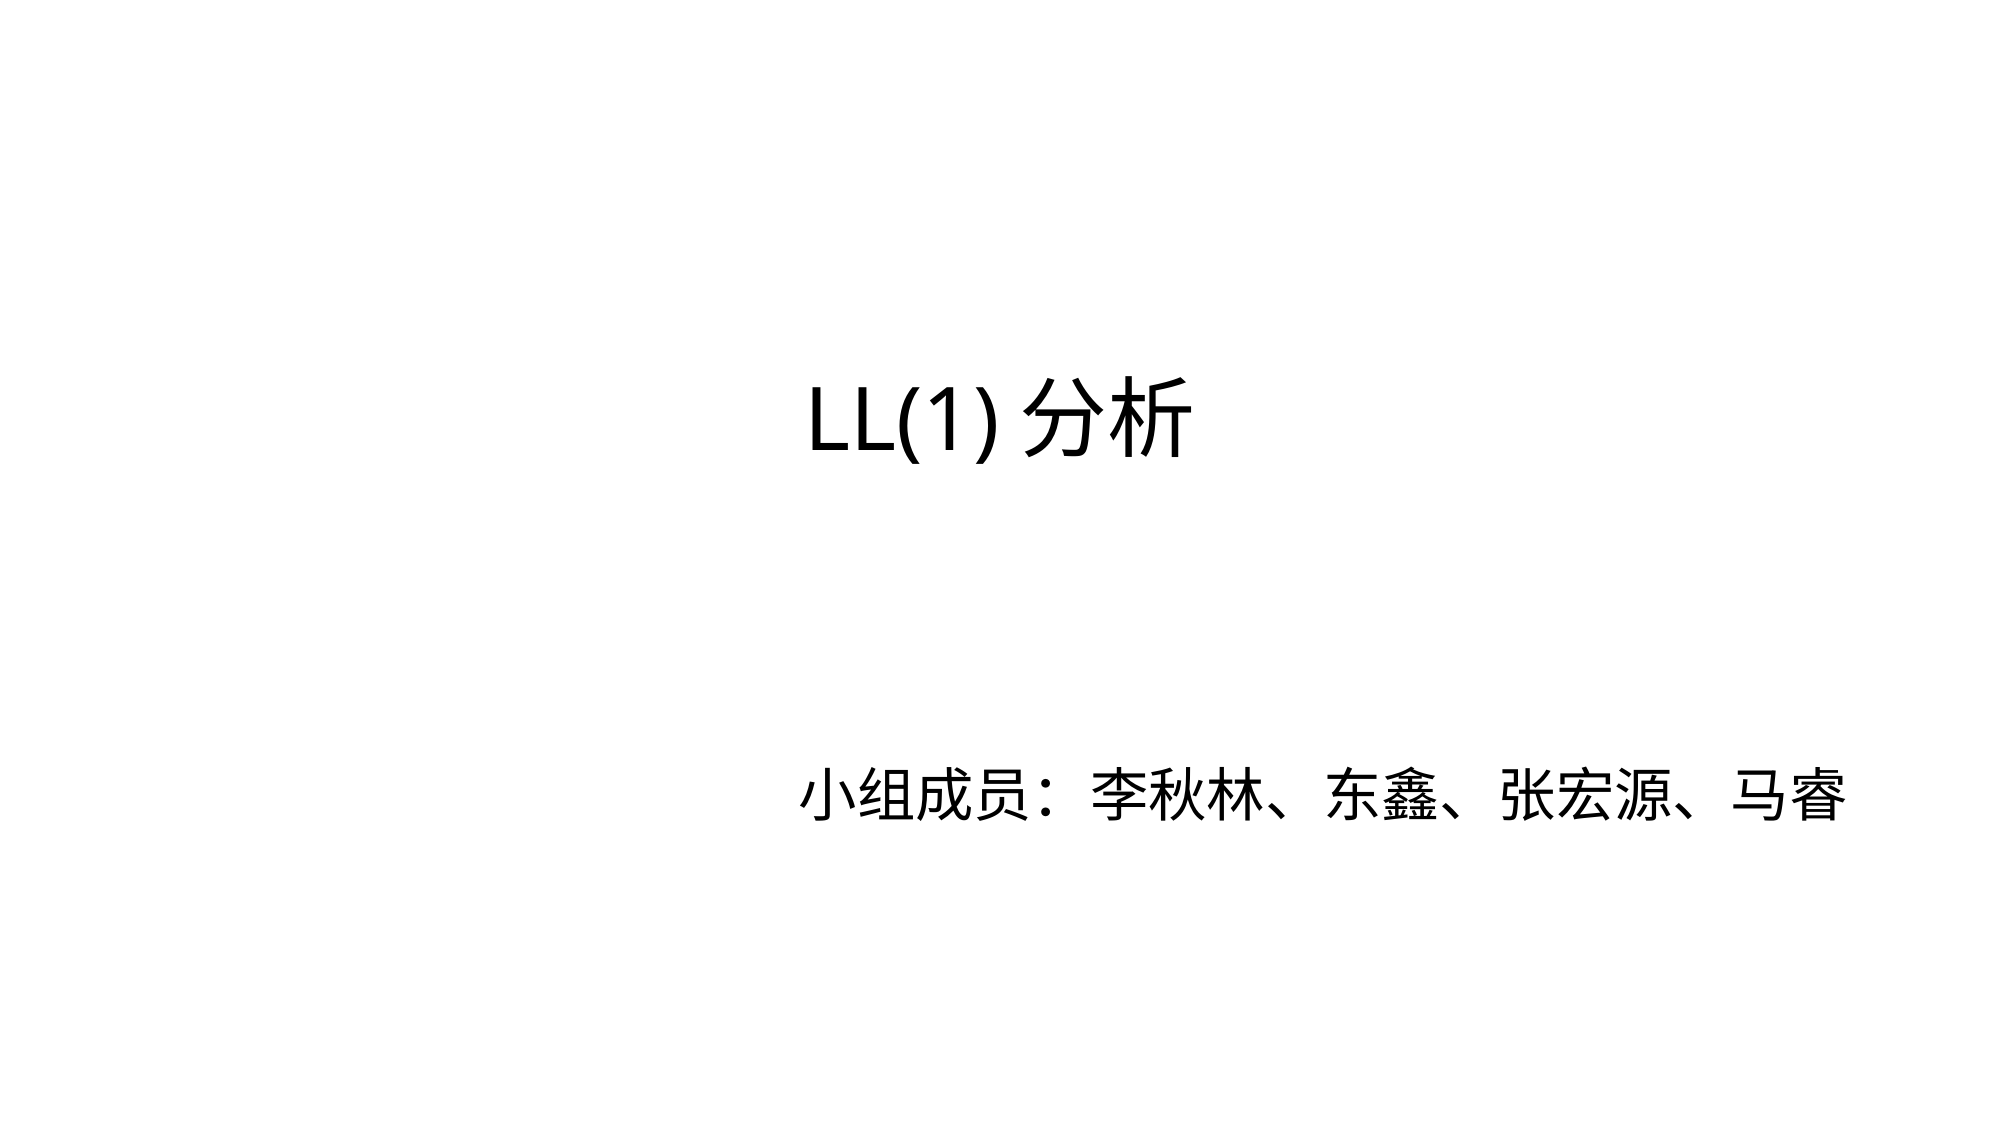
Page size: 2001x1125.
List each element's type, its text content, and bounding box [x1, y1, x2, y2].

title LL(1)分析 [137, 366, 1863, 584]
list 小组成员：李秋林、东鑫、张宏源、马睿 [137, 758, 1863, 873]
